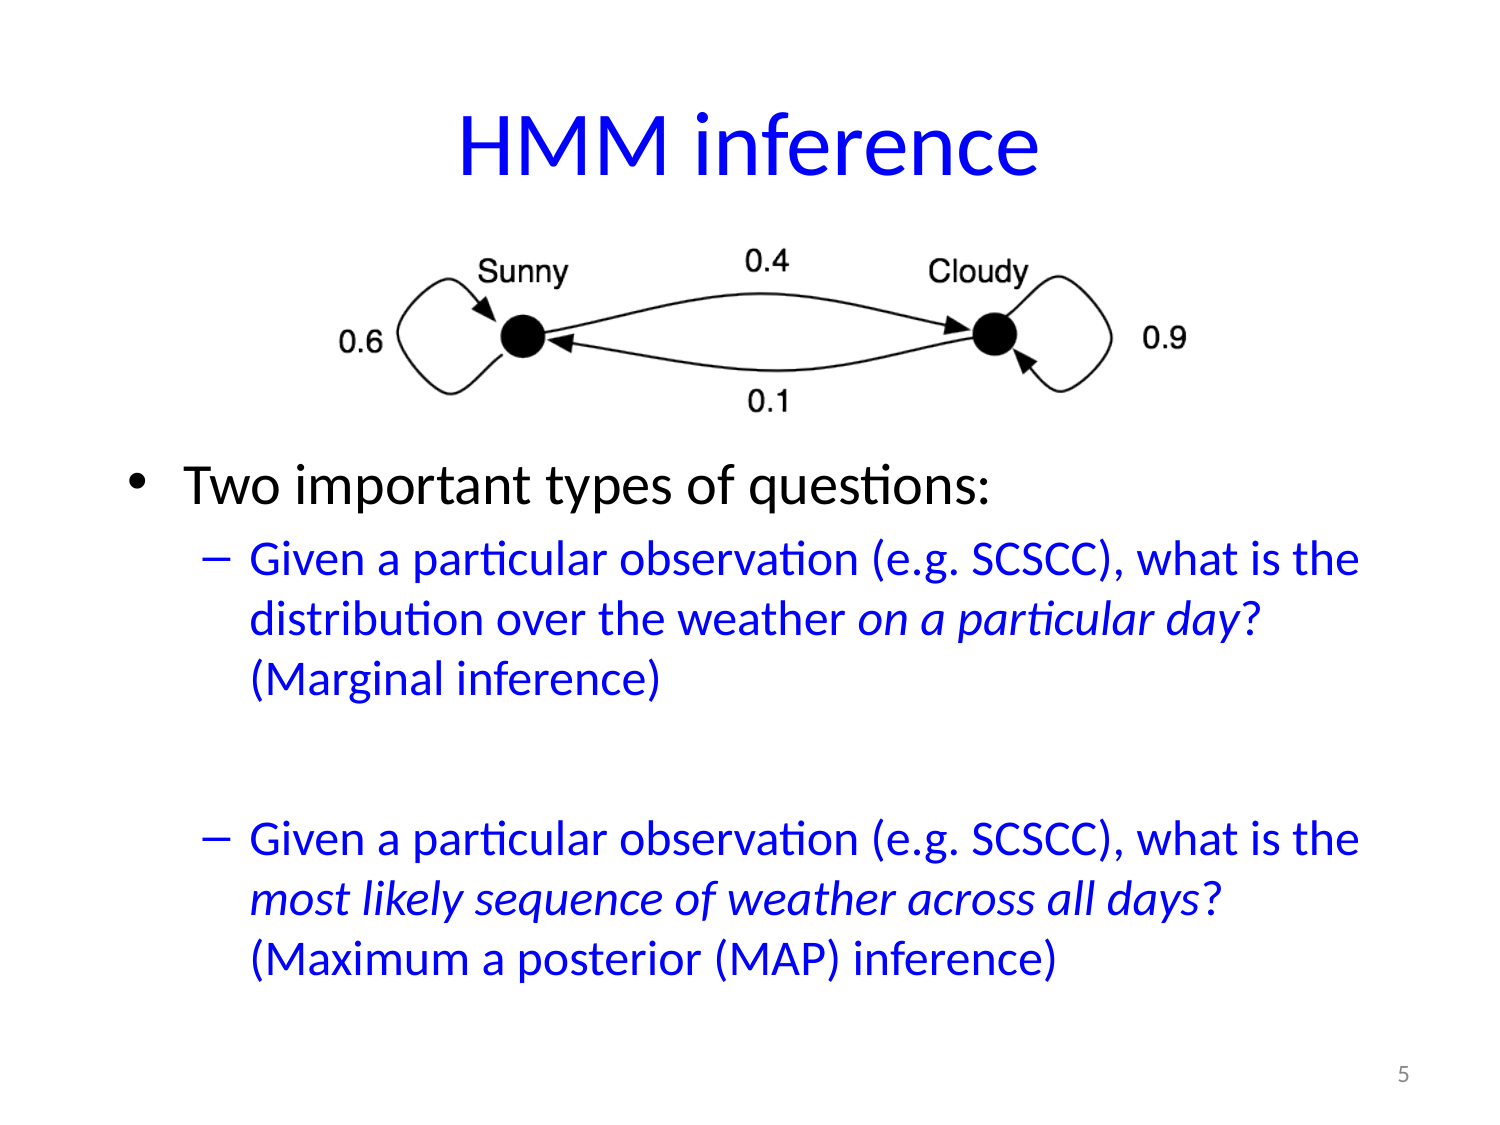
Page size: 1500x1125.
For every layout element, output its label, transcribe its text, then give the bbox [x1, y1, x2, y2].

list Two important types of questions: Given a particular observation (e.g. SCSCC), what is the distribution over the weather on a particular day? (Marginal inference) Given a particular observation (e.g. SCSCC), what is the most likely sequence of weather across all days? (Maximum a posterior (MAP) inference) [112, 438, 1388, 1001]
title HMM inference [74, 44, 1426, 233]
slide_number 5 [1074, 1042, 1425, 1103]
picture [324, 199, 1224, 459]
